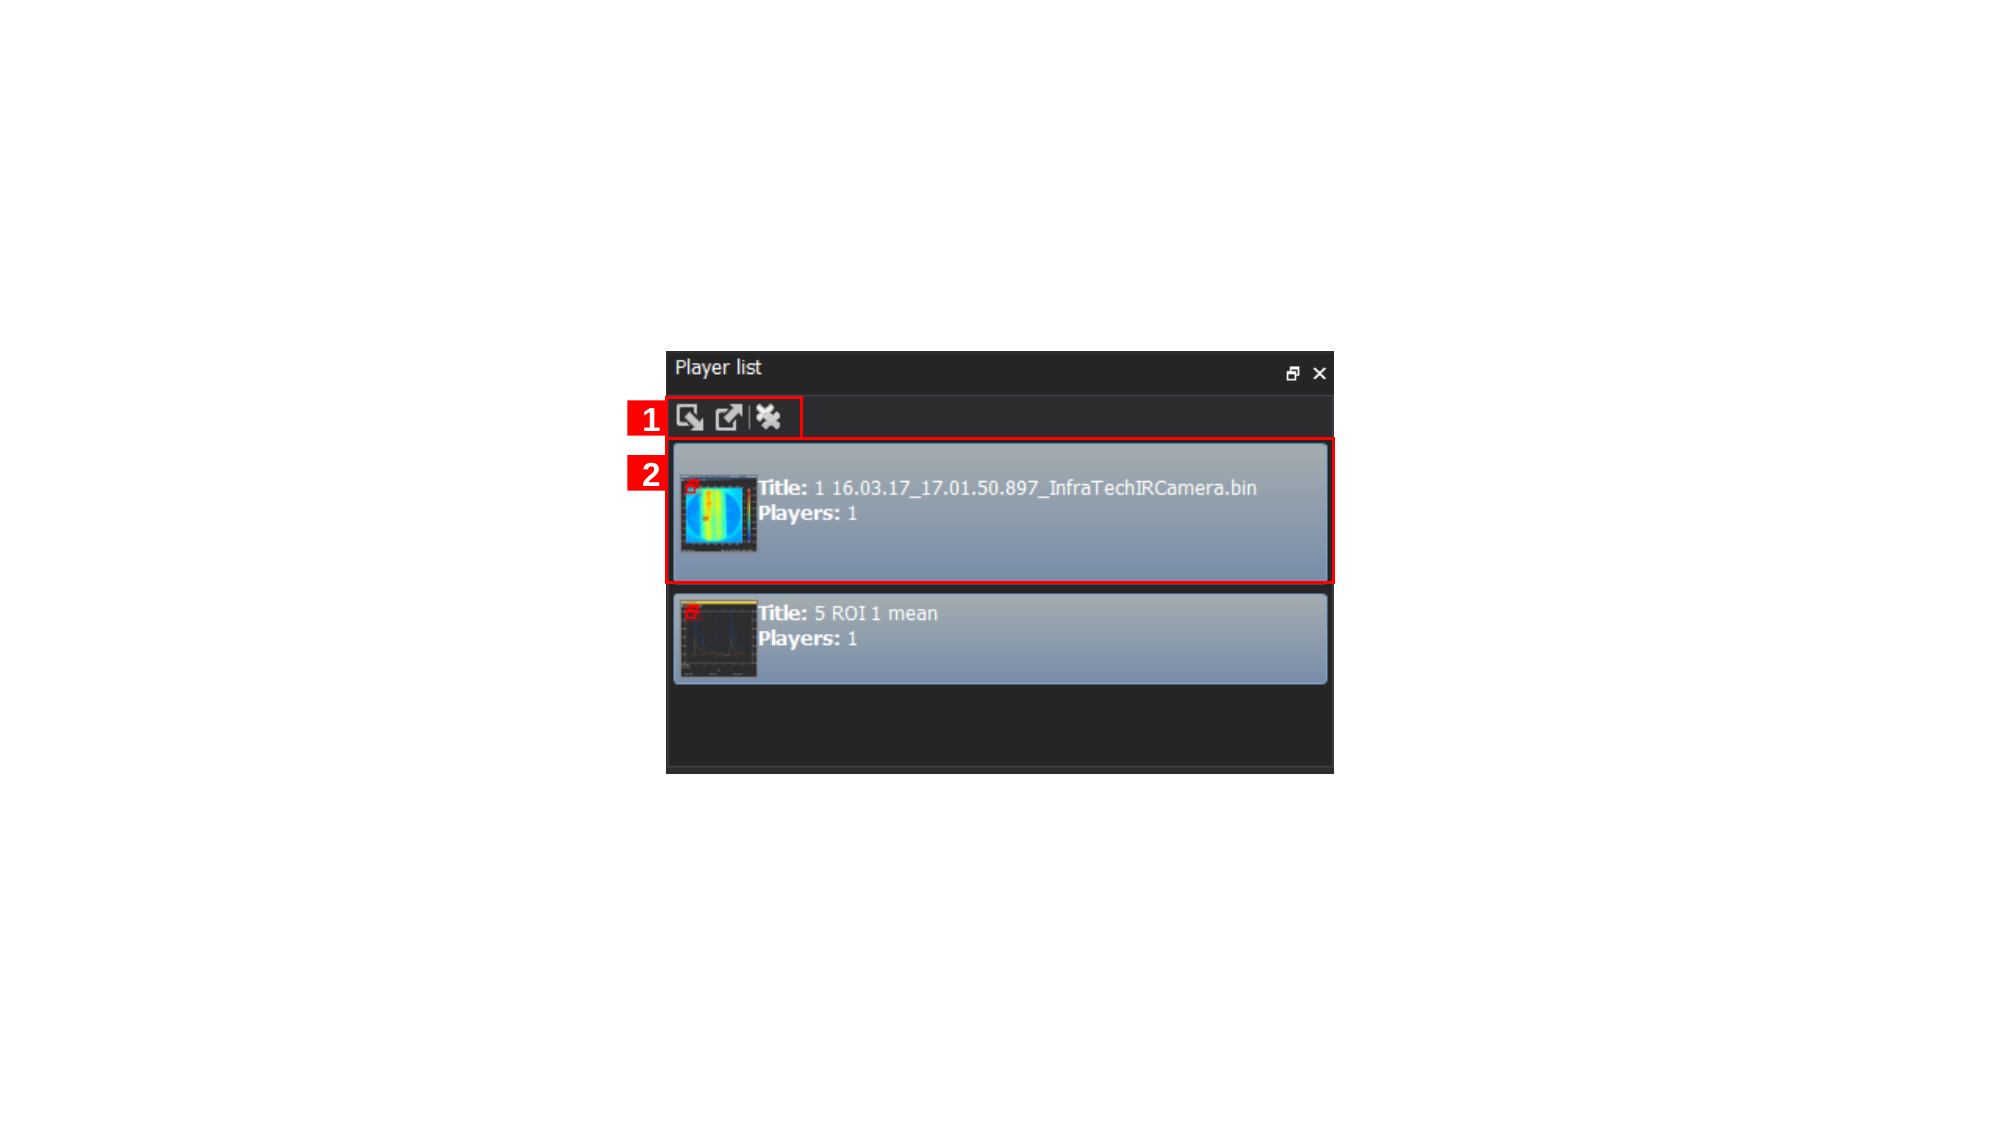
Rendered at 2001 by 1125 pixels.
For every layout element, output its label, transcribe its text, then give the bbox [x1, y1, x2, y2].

text_box 1 [626, 399, 666, 437]
text_box 2 [626, 454, 666, 492]
picture [666, 351, 1334, 774]
